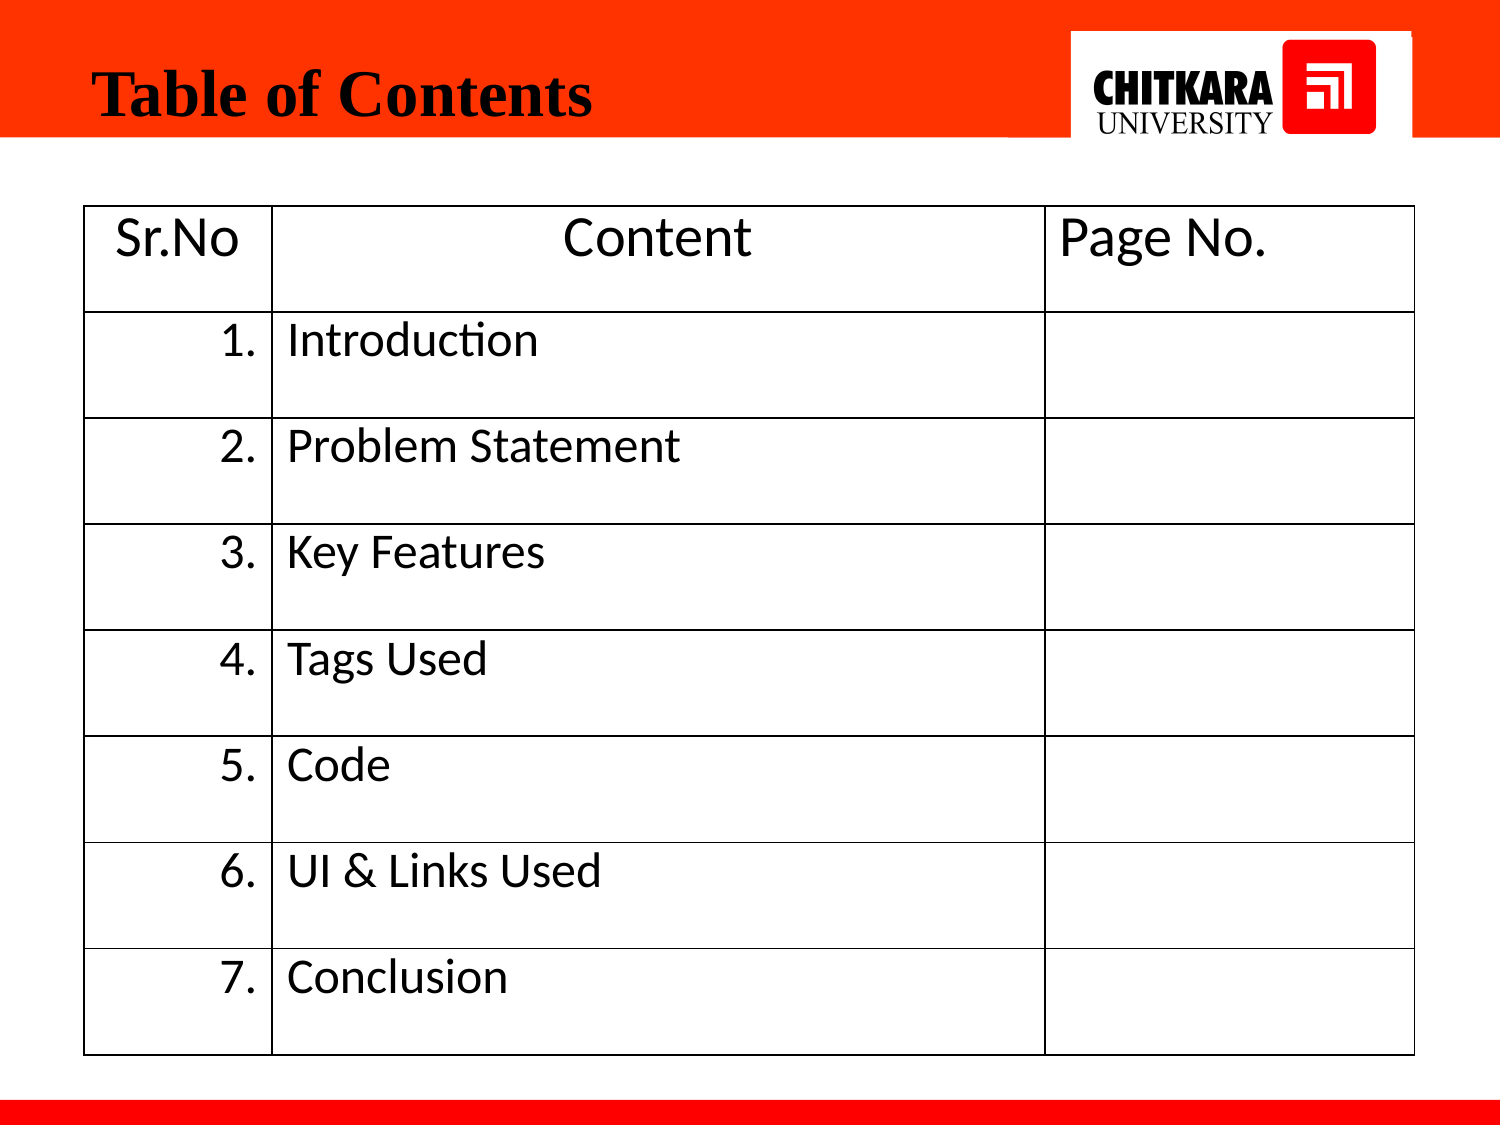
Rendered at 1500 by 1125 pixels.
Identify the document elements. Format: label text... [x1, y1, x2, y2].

table_cell Conclusion [273, 949, 1044, 1054]
table_cell 1. [85, 313, 271, 417]
text_box [53, 160, 1187, 247]
table_cell UI & Links Used [273, 843, 1044, 948]
table_cell Problem Statement [273, 419, 1044, 523]
table_header Sr.No [85, 207, 271, 311]
text_box Table of Contents [76, 42, 963, 138]
table_cell 7. [85, 949, 271, 1054]
table_cell [1046, 525, 1414, 629]
table_header Page No. [1046, 207, 1414, 311]
table_cell Code [273, 737, 1044, 842]
table_cell 3. [85, 525, 271, 629]
table_cell 6. [85, 843, 271, 948]
table_cell [1046, 843, 1414, 948]
table_cell [1046, 419, 1414, 523]
table_cell [1046, 631, 1414, 735]
table_cell Tags Used [273, 631, 1044, 735]
table_cell Key Features [273, 525, 1044, 629]
picture [1074, 37, 1391, 138]
table_cell Introduction [273, 313, 1044, 417]
table_cell [1046, 737, 1414, 842]
table_cell 4. [85, 631, 271, 735]
table_cell [1046, 949, 1414, 1054]
table_cell 2. [85, 419, 271, 523]
table_cell [1046, 313, 1414, 417]
table_cell 5. [85, 737, 271, 842]
table_header Content [273, 207, 1044, 311]
